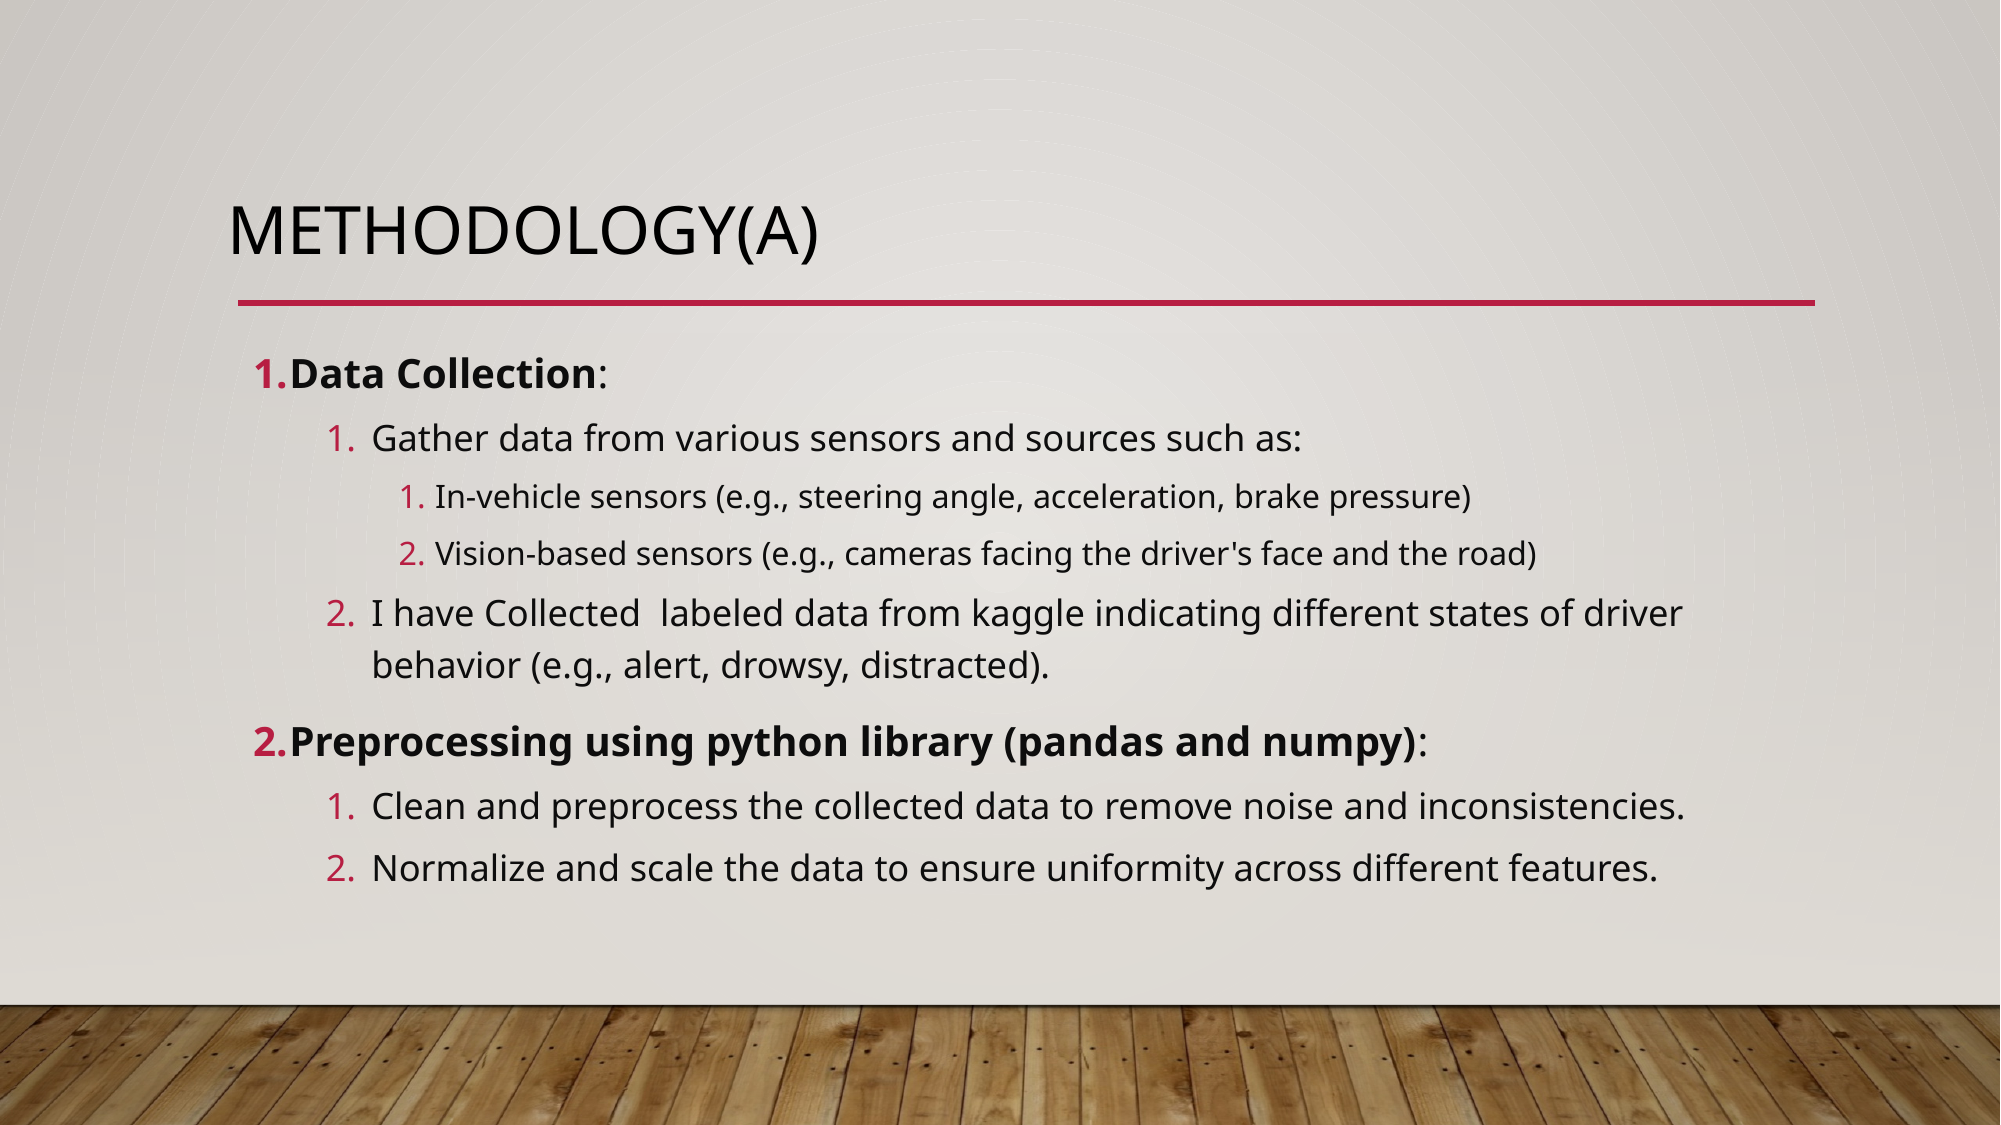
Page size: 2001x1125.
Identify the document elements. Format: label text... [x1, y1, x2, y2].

picture [0, 1005, 2000, 1125]
list Data Collection: Gather data from various sensors and sources such as: In-vehicle sensors (e.g., steering angle, acceleration, brake pressure) Vision-based sensors (e.g., cameras facing the driver's face and the road) I have Collected labeled data from kaggle indicating different states of driver behavior (e.g., alert, drowsy, distracted). Preprocessing using python library (pandas and numpy): Clean and preprocess the collected data to remove noise and inconsistencies. Normalize and scale the data to ensure uniformity across different features. [238, 330, 1814, 897]
title Methodology(a) [212, 189, 1788, 362]
